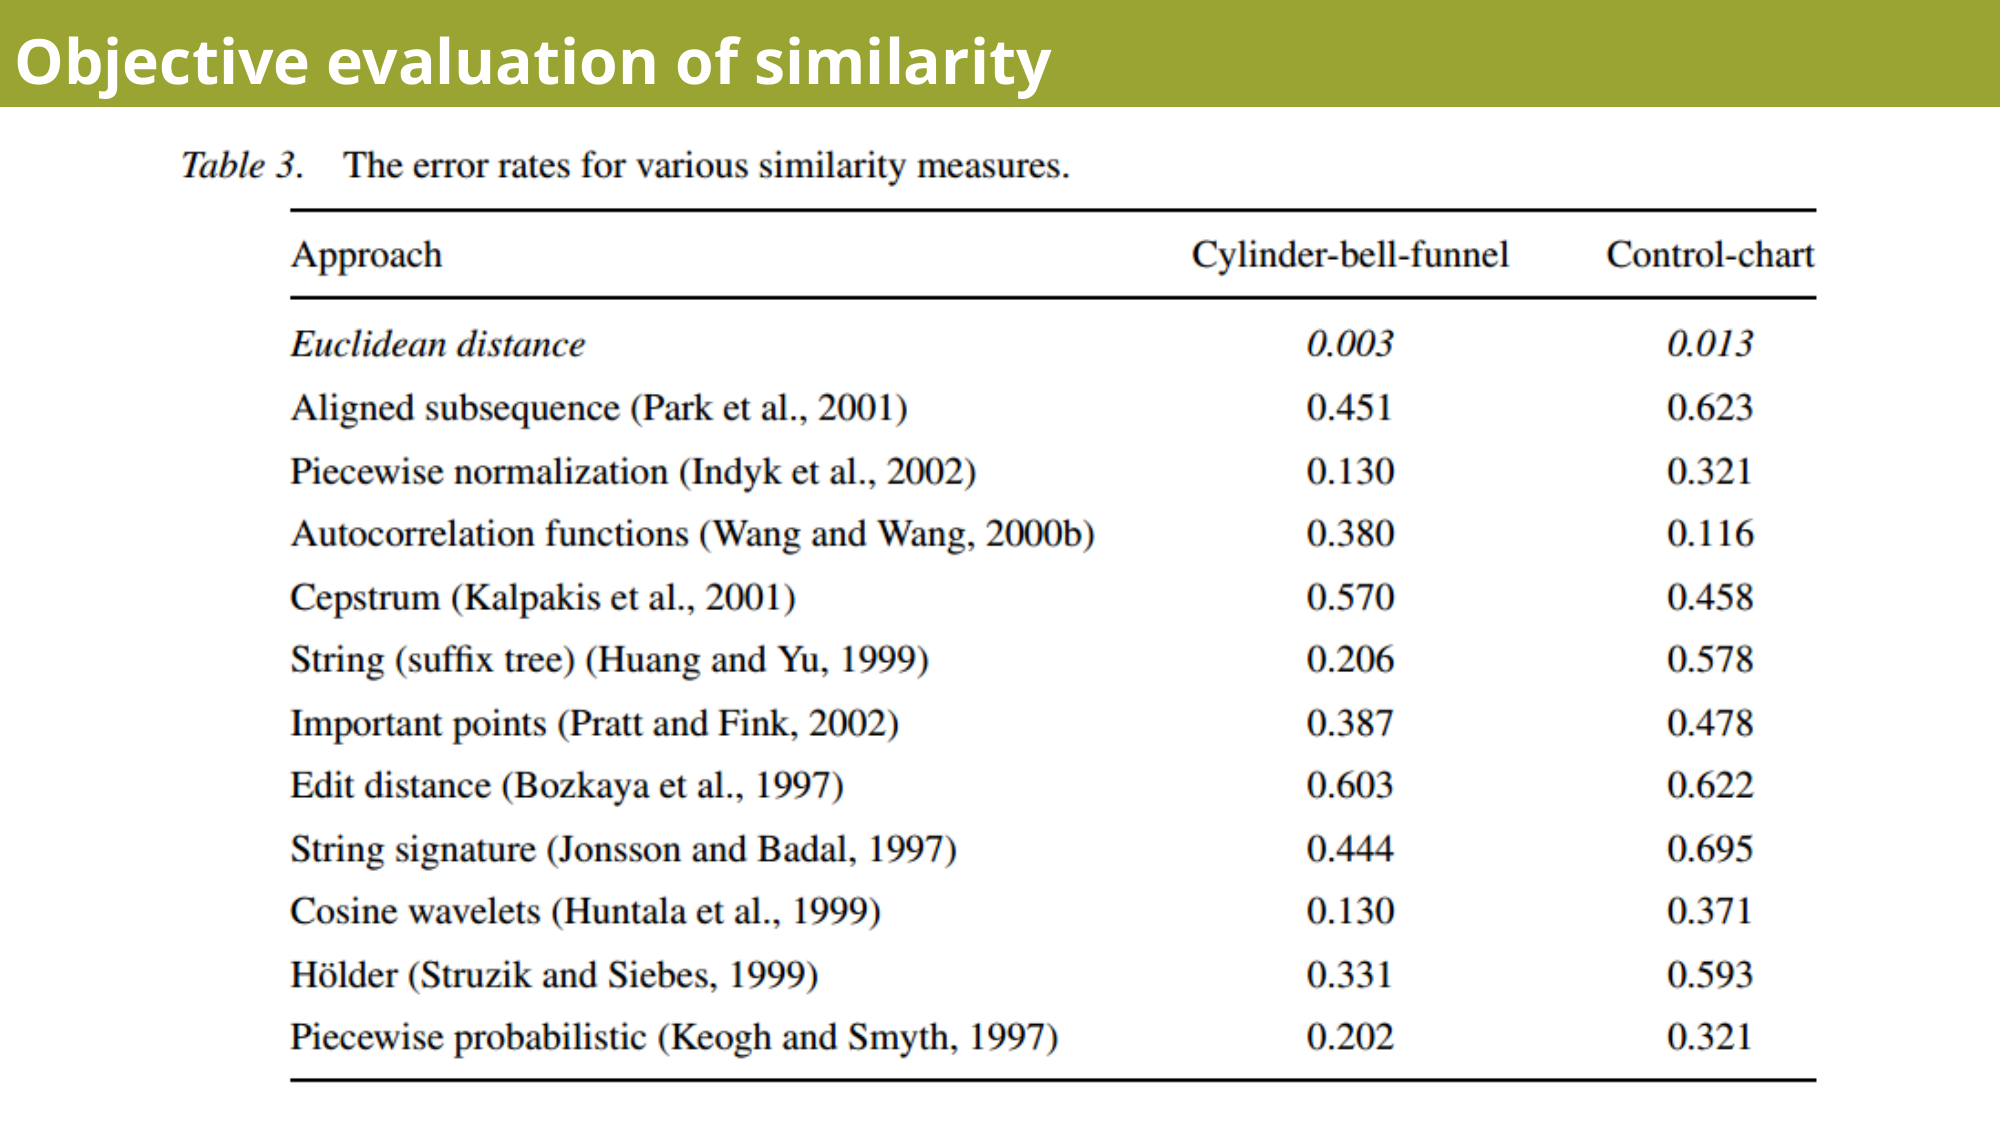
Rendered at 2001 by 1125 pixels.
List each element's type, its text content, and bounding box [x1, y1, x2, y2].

picture [174, 134, 1826, 1097]
list Objective evaluation of similarity [0, 23, 1731, 84]
